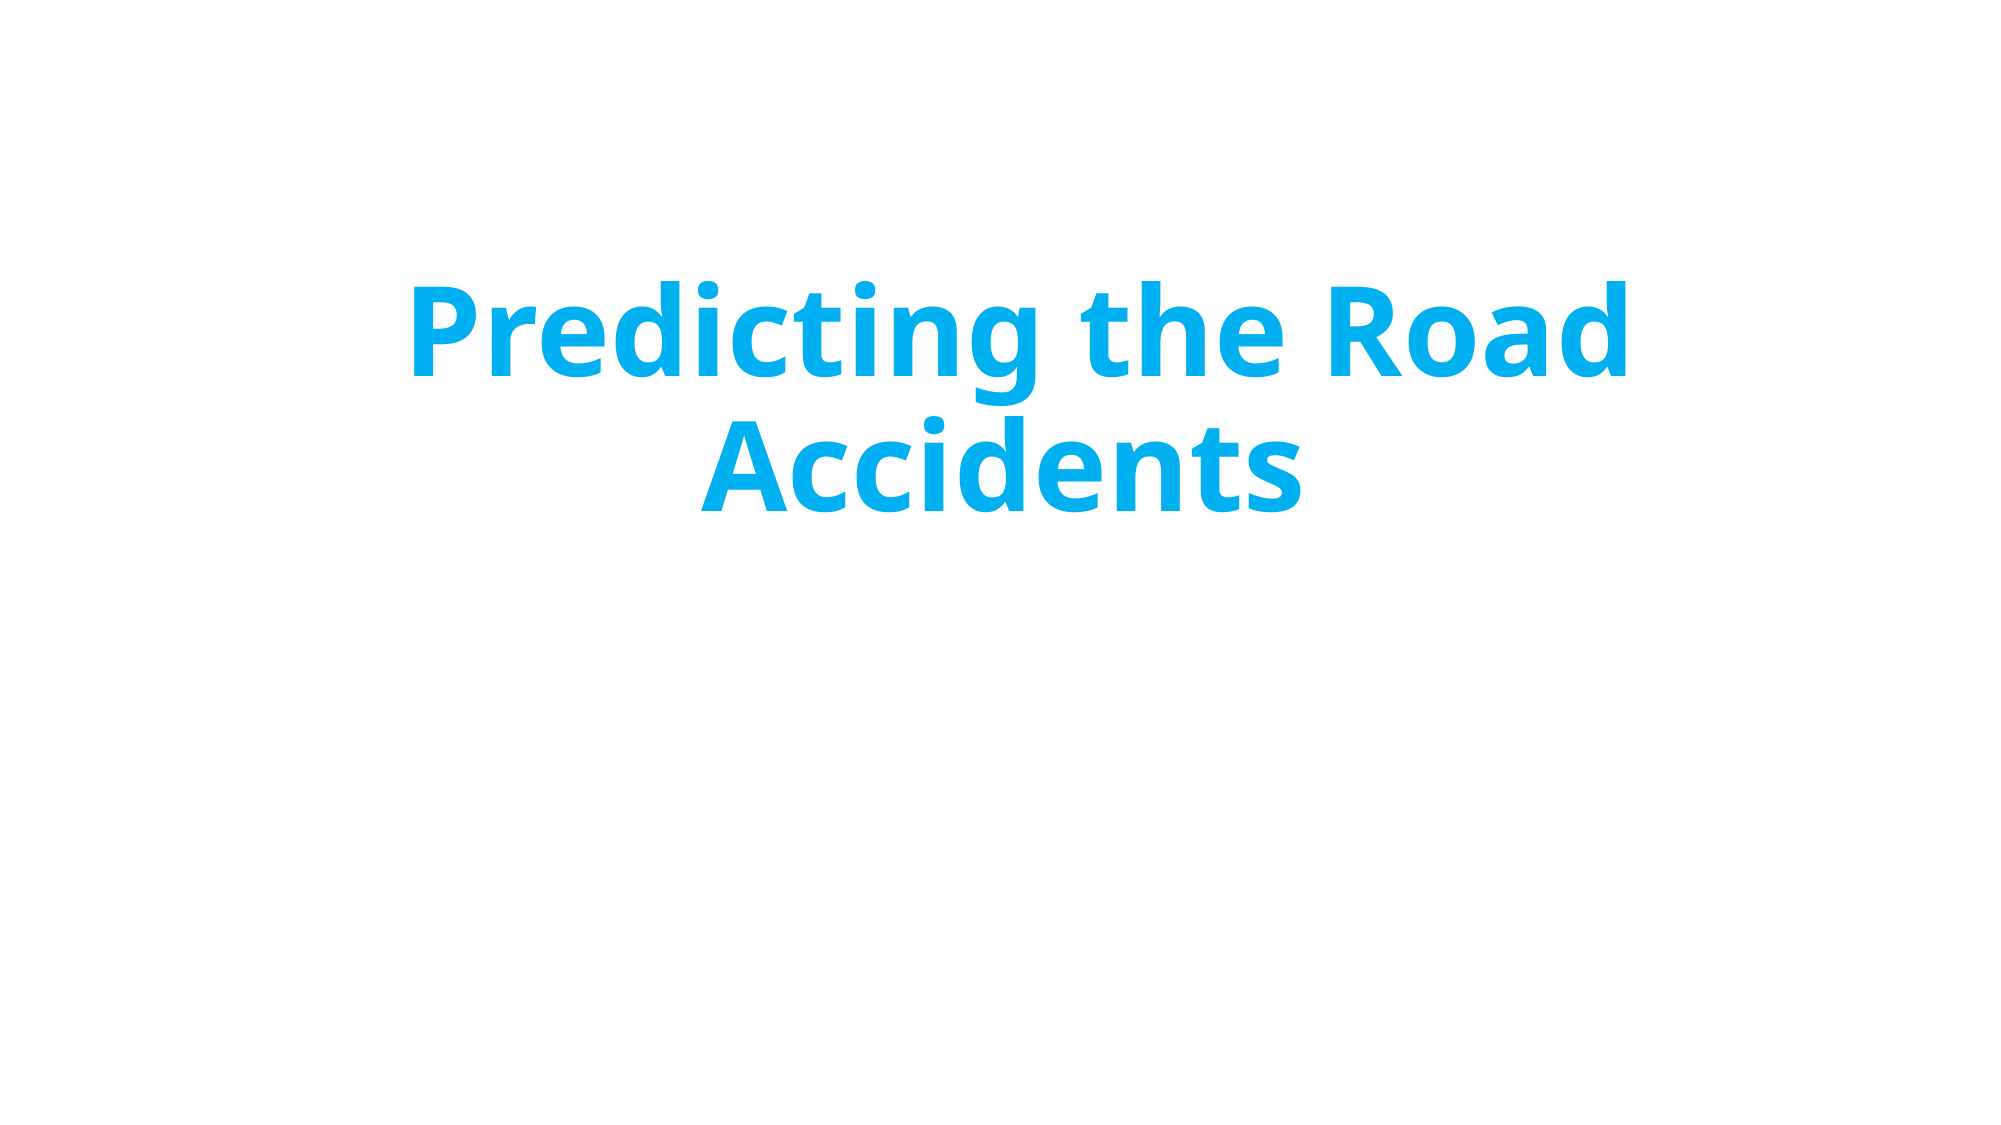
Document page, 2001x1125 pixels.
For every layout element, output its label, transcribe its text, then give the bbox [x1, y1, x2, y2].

title Predicting the Road Accidents [249, 184, 1791, 831]
